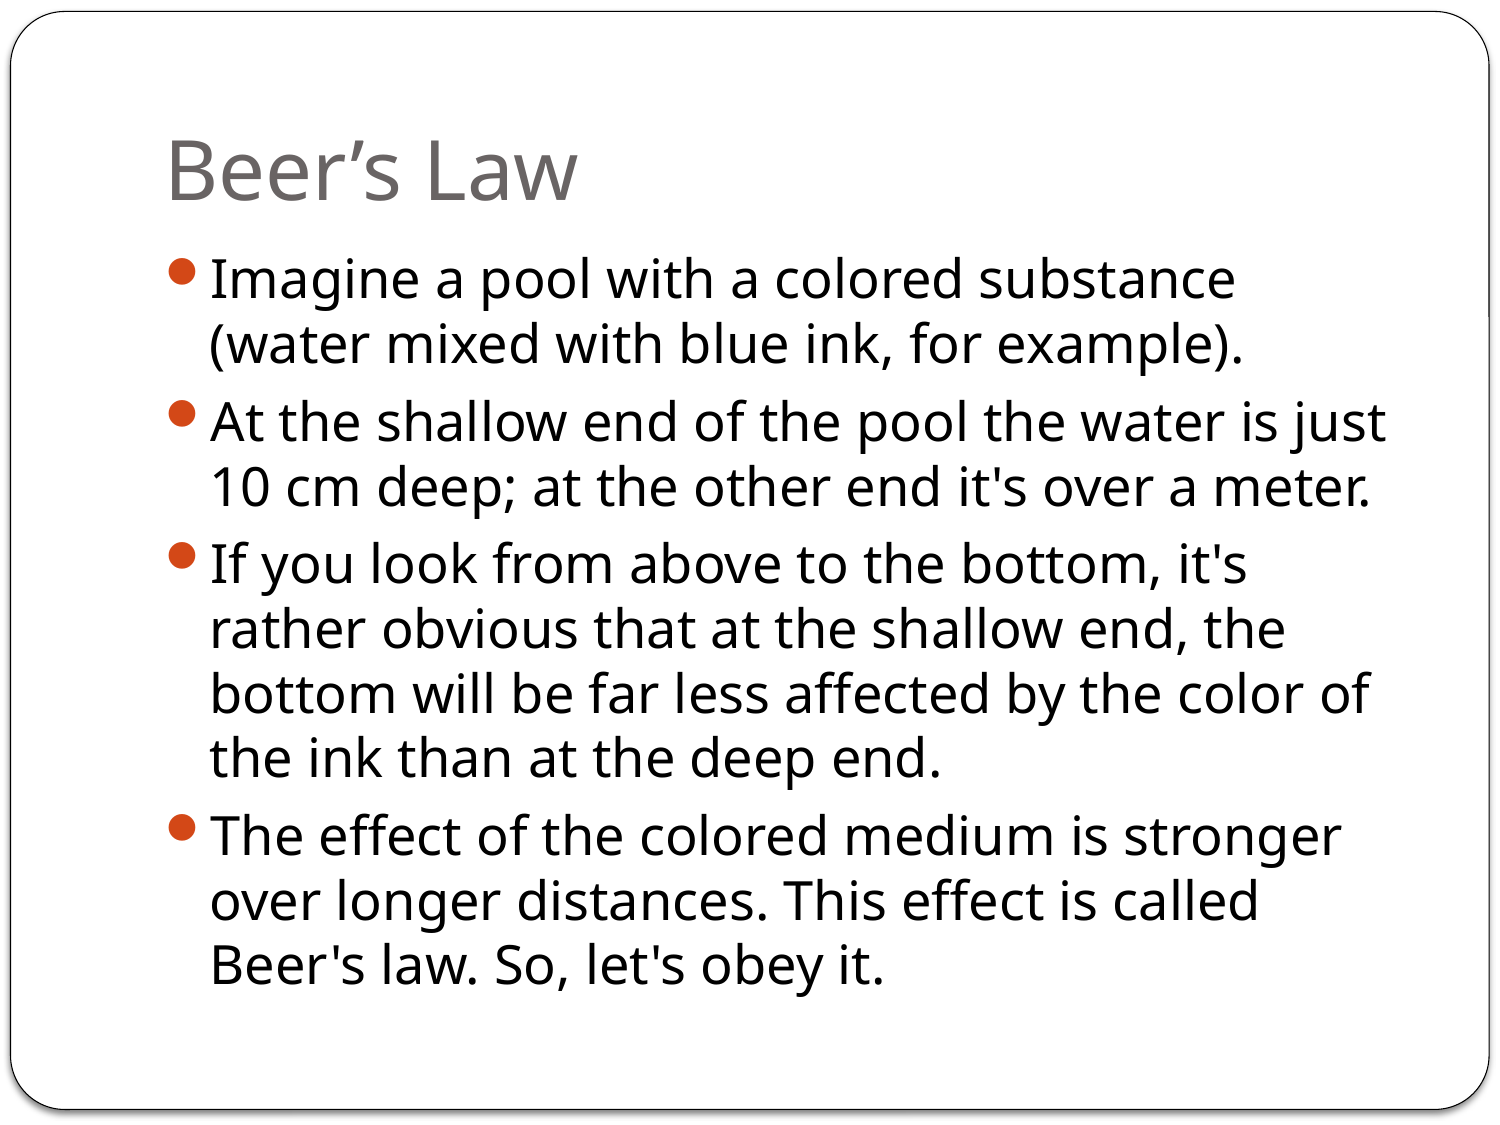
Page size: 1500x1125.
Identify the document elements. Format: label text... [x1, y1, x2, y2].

title Beer’s Law [150, 45, 1425, 233]
list Imagine a pool with a colored substance (water mixed with blue ink, for example). At the shallow end of the pool the water is just 10 cm deep; at the other end it's over a meter. If you look from above to the bottom, it's rather obvious that at the shallow end, the bottom will be far less affected by the color of the ink than at the deep end. The effect of the colored medium is stronger over longer distances. This effect is called Beer's law. So, let's obey it. [150, 237, 1425, 988]
